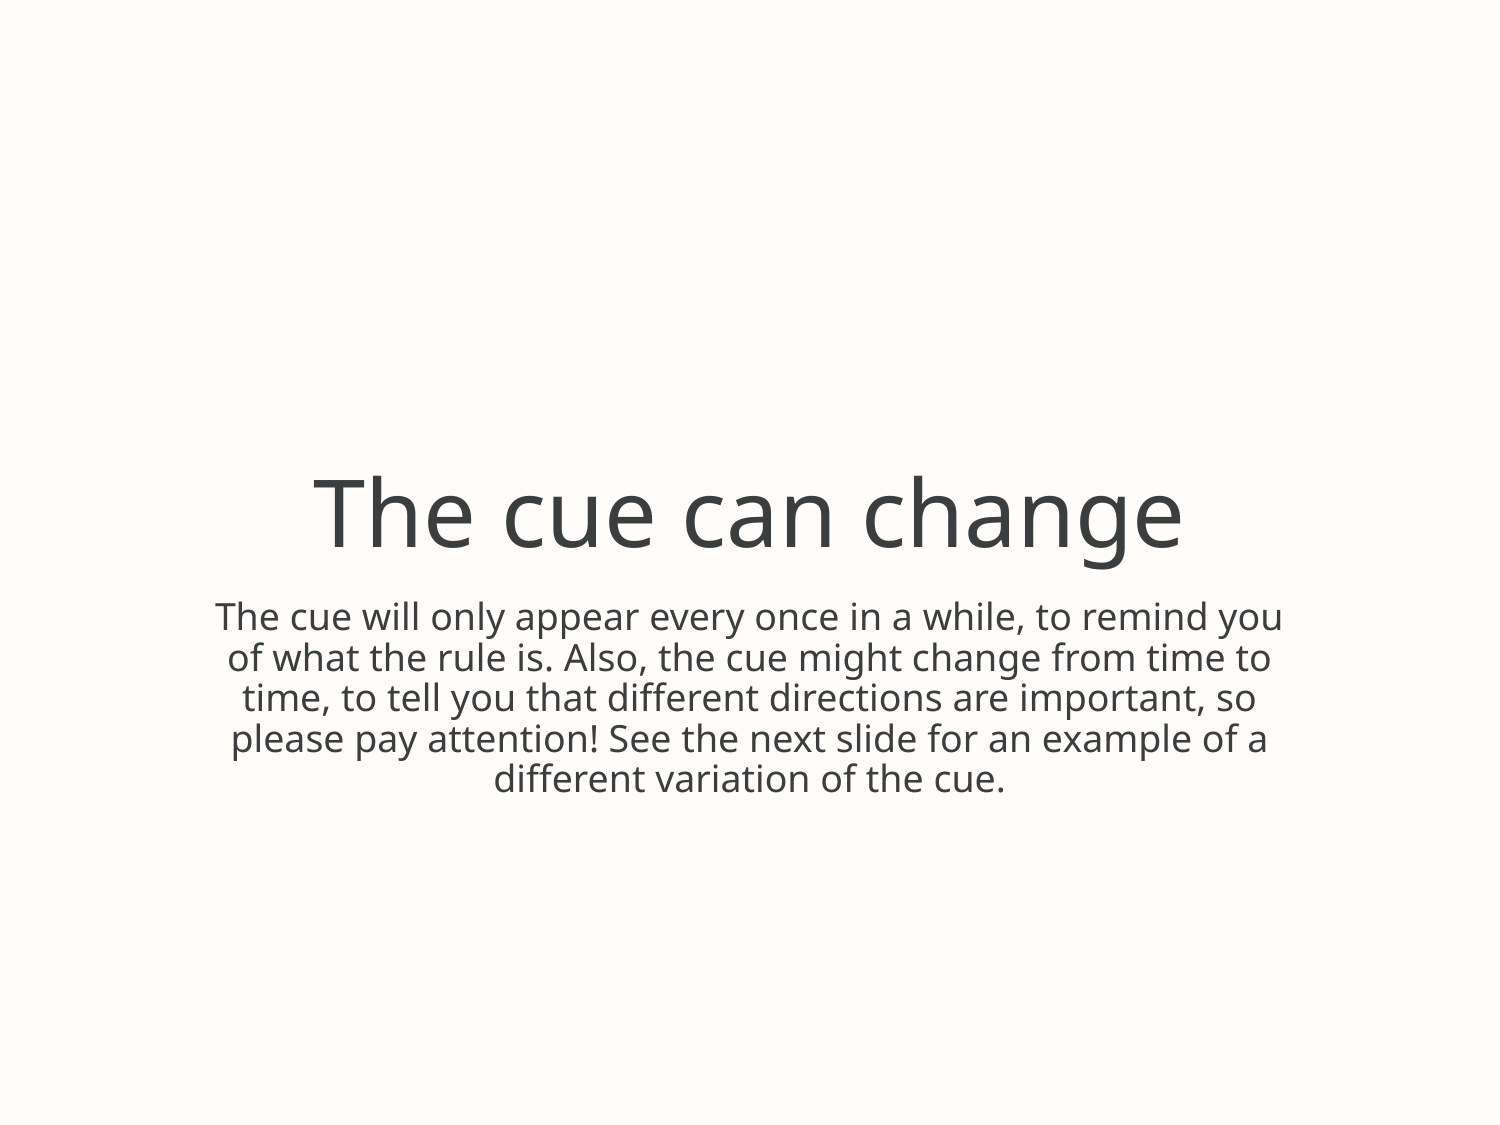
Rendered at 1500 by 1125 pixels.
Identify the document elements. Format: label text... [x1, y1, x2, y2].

subtitle The cue will only appear every once in a while, to remind you of what the rule is. Also, the cue might change from time to time, to tell you that different directions are important, so please pay attention! See the next slide for an example of a different variation of the cue. [187, 590, 1313, 863]
title The cue can change [187, 184, 1313, 576]
